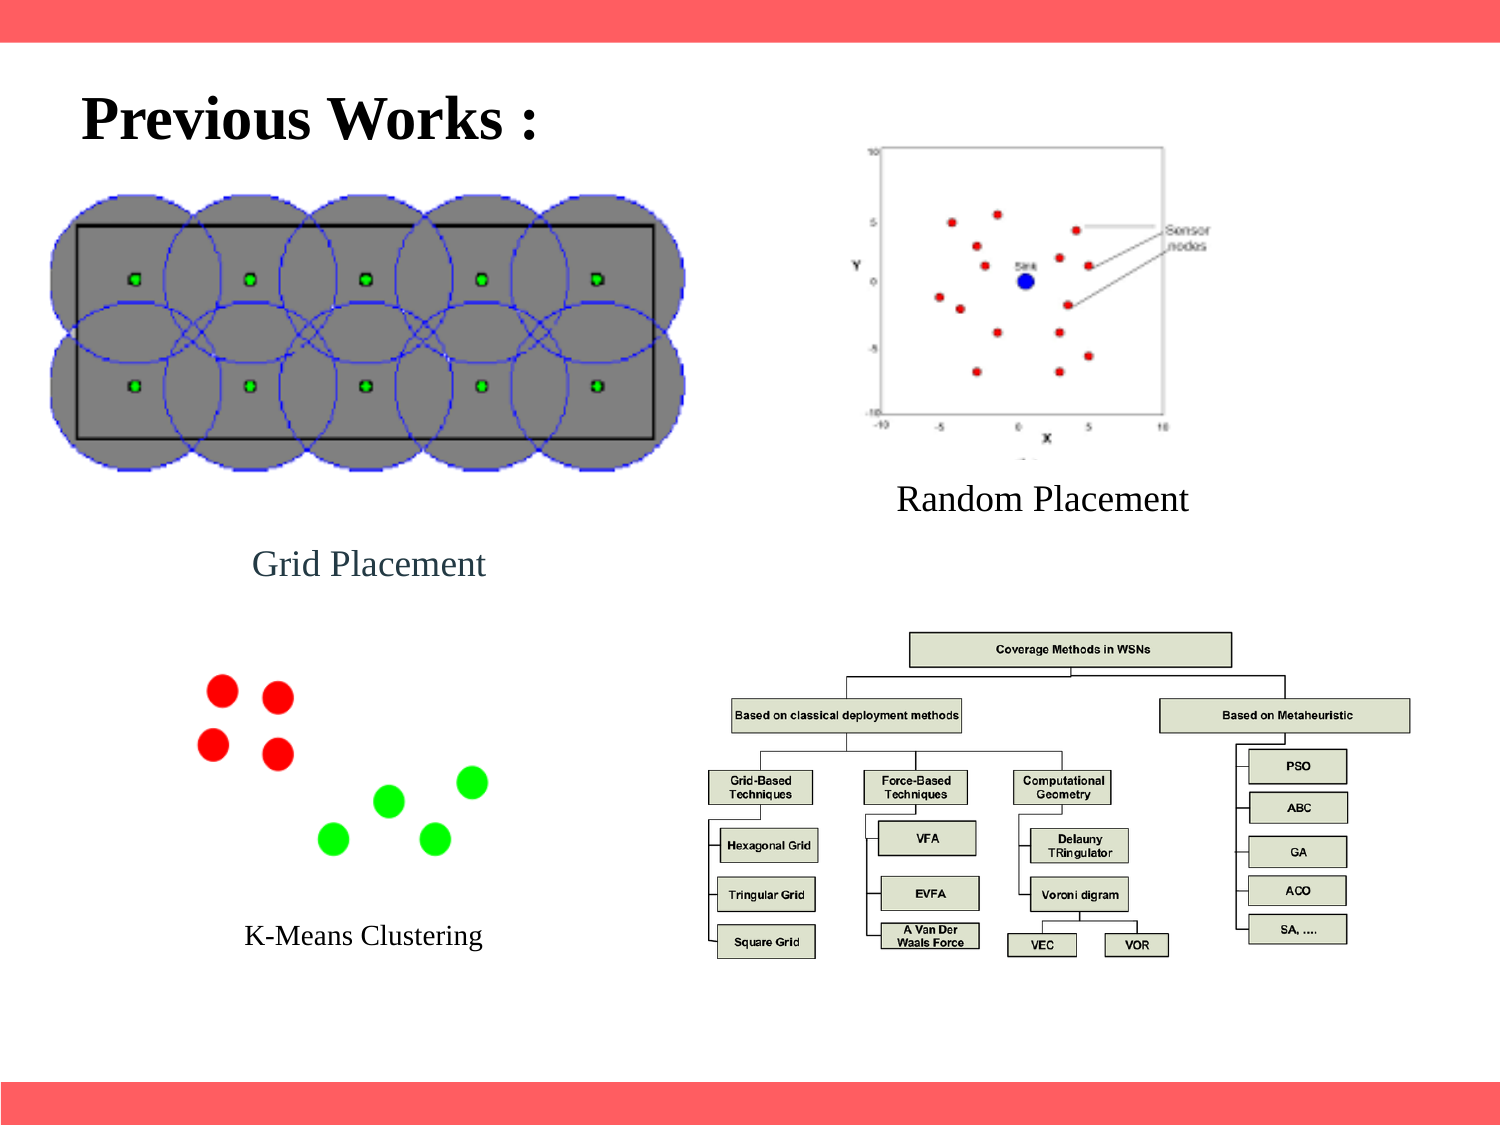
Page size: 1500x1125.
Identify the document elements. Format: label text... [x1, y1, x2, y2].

title Previous Works : [66, 67, 967, 161]
picture [829, 136, 1215, 460]
text_box [0, 1082, 1500, 1125]
picture [707, 631, 1411, 960]
text_box Grid Placement [184, 517, 555, 608]
text_box Random Placement [871, 467, 1214, 550]
picture [49, 185, 690, 491]
text_box K-Means Clustering [184, 908, 544, 959]
text_box [0, 0, 1500, 43]
picture [174, 668, 503, 874]
